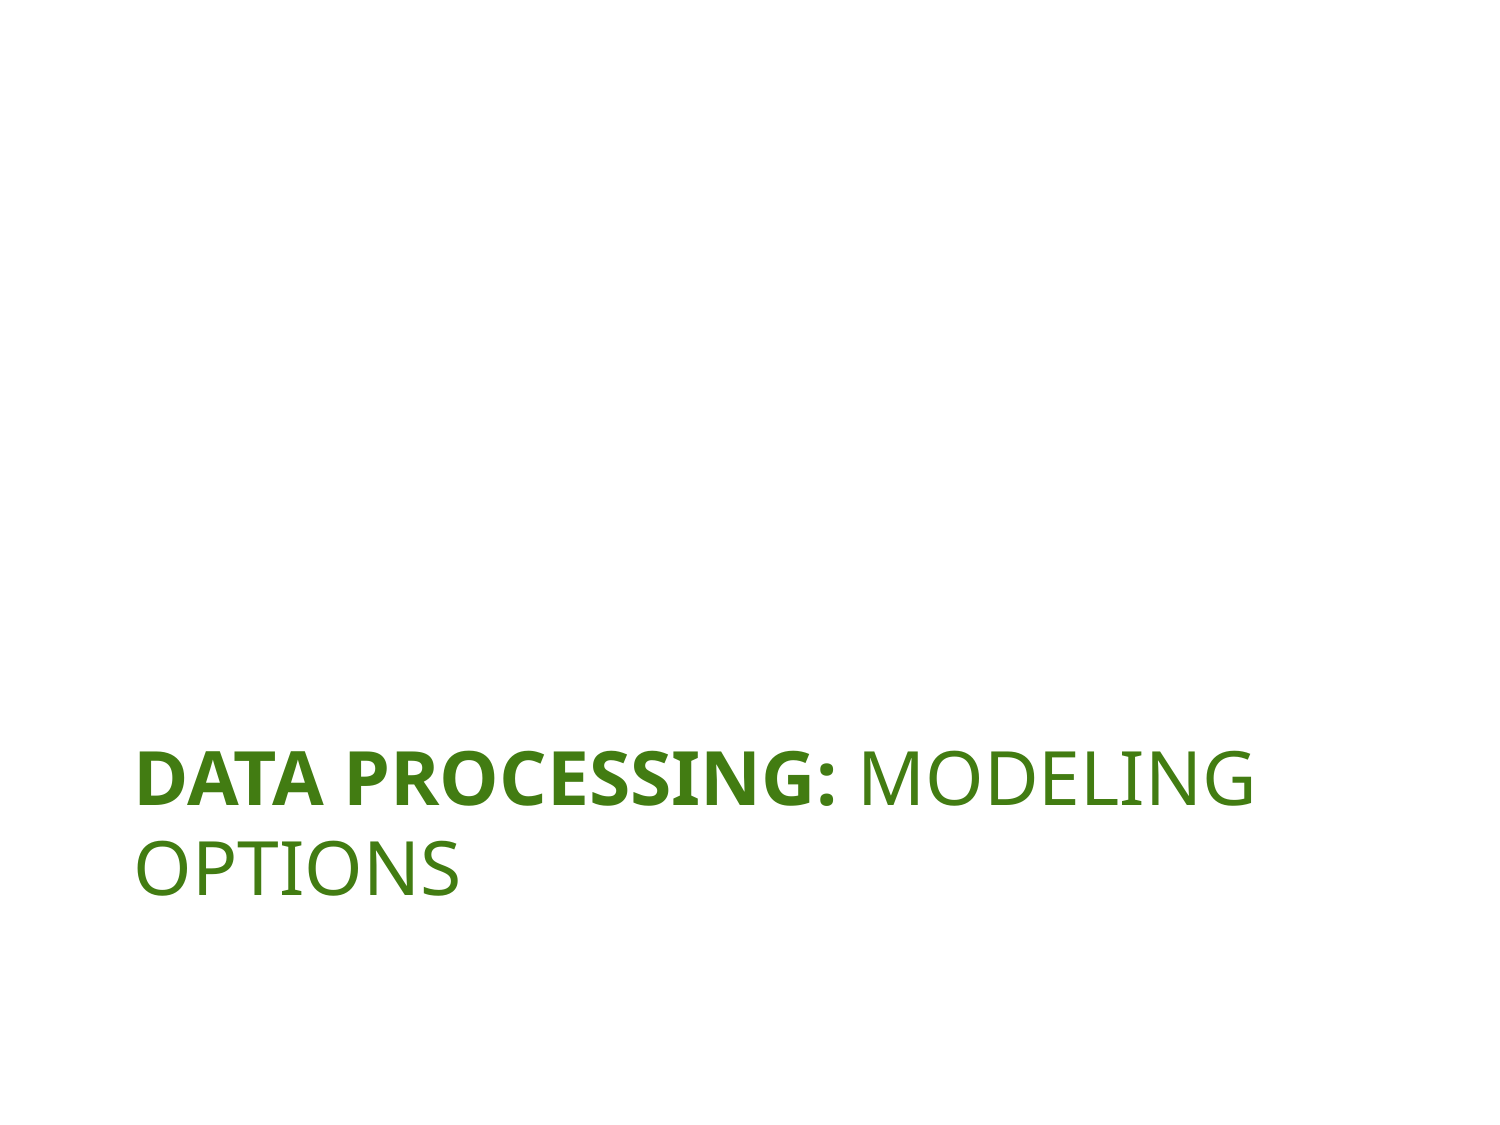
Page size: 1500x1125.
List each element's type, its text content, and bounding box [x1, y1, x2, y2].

title Data processing: Modeling options [118, 722, 1394, 947]
